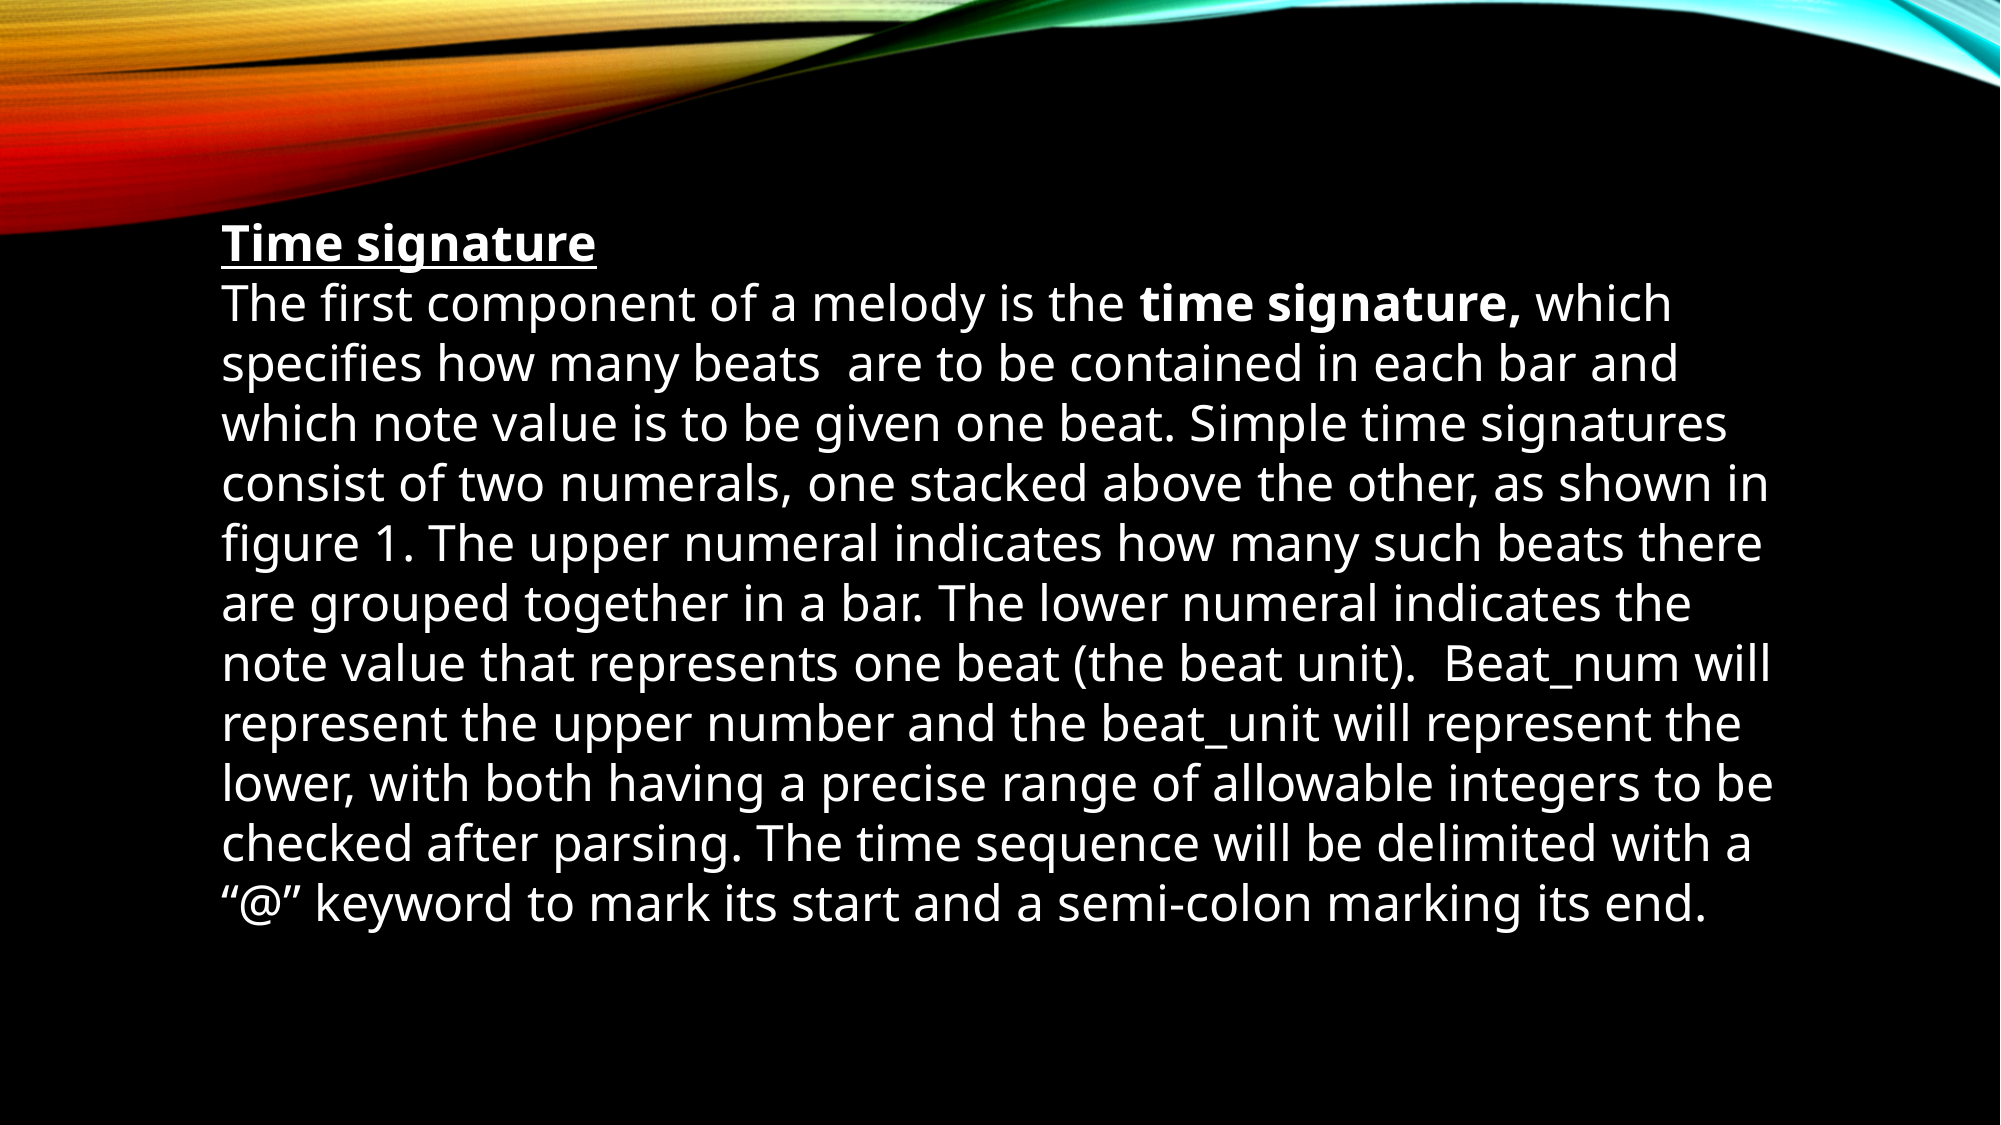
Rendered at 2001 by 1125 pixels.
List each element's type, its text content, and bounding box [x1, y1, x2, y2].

text_box Time signature The first component of a melody is the time signature, which specifies how many beats are to be contained in each bar and which note value is to be given one beat. Simple time signatures consist of two numerals, one stacked above the other, as shown in figure 1. The upper numeral indicates how many such beats there are grouped together in a bar. The lower numeral indicates the note value that represents one beat (the beat unit). Beat_num will represent the upper number and the beat_unit will represent the lower, with both having a precise range of allowable integers to be checked after parsing. The time sequence will be delimited with a “@” keyword to mark its start and a semi-colon marking its end. [206, 204, 1794, 940]
picture [0, 0, 2000, 237]
